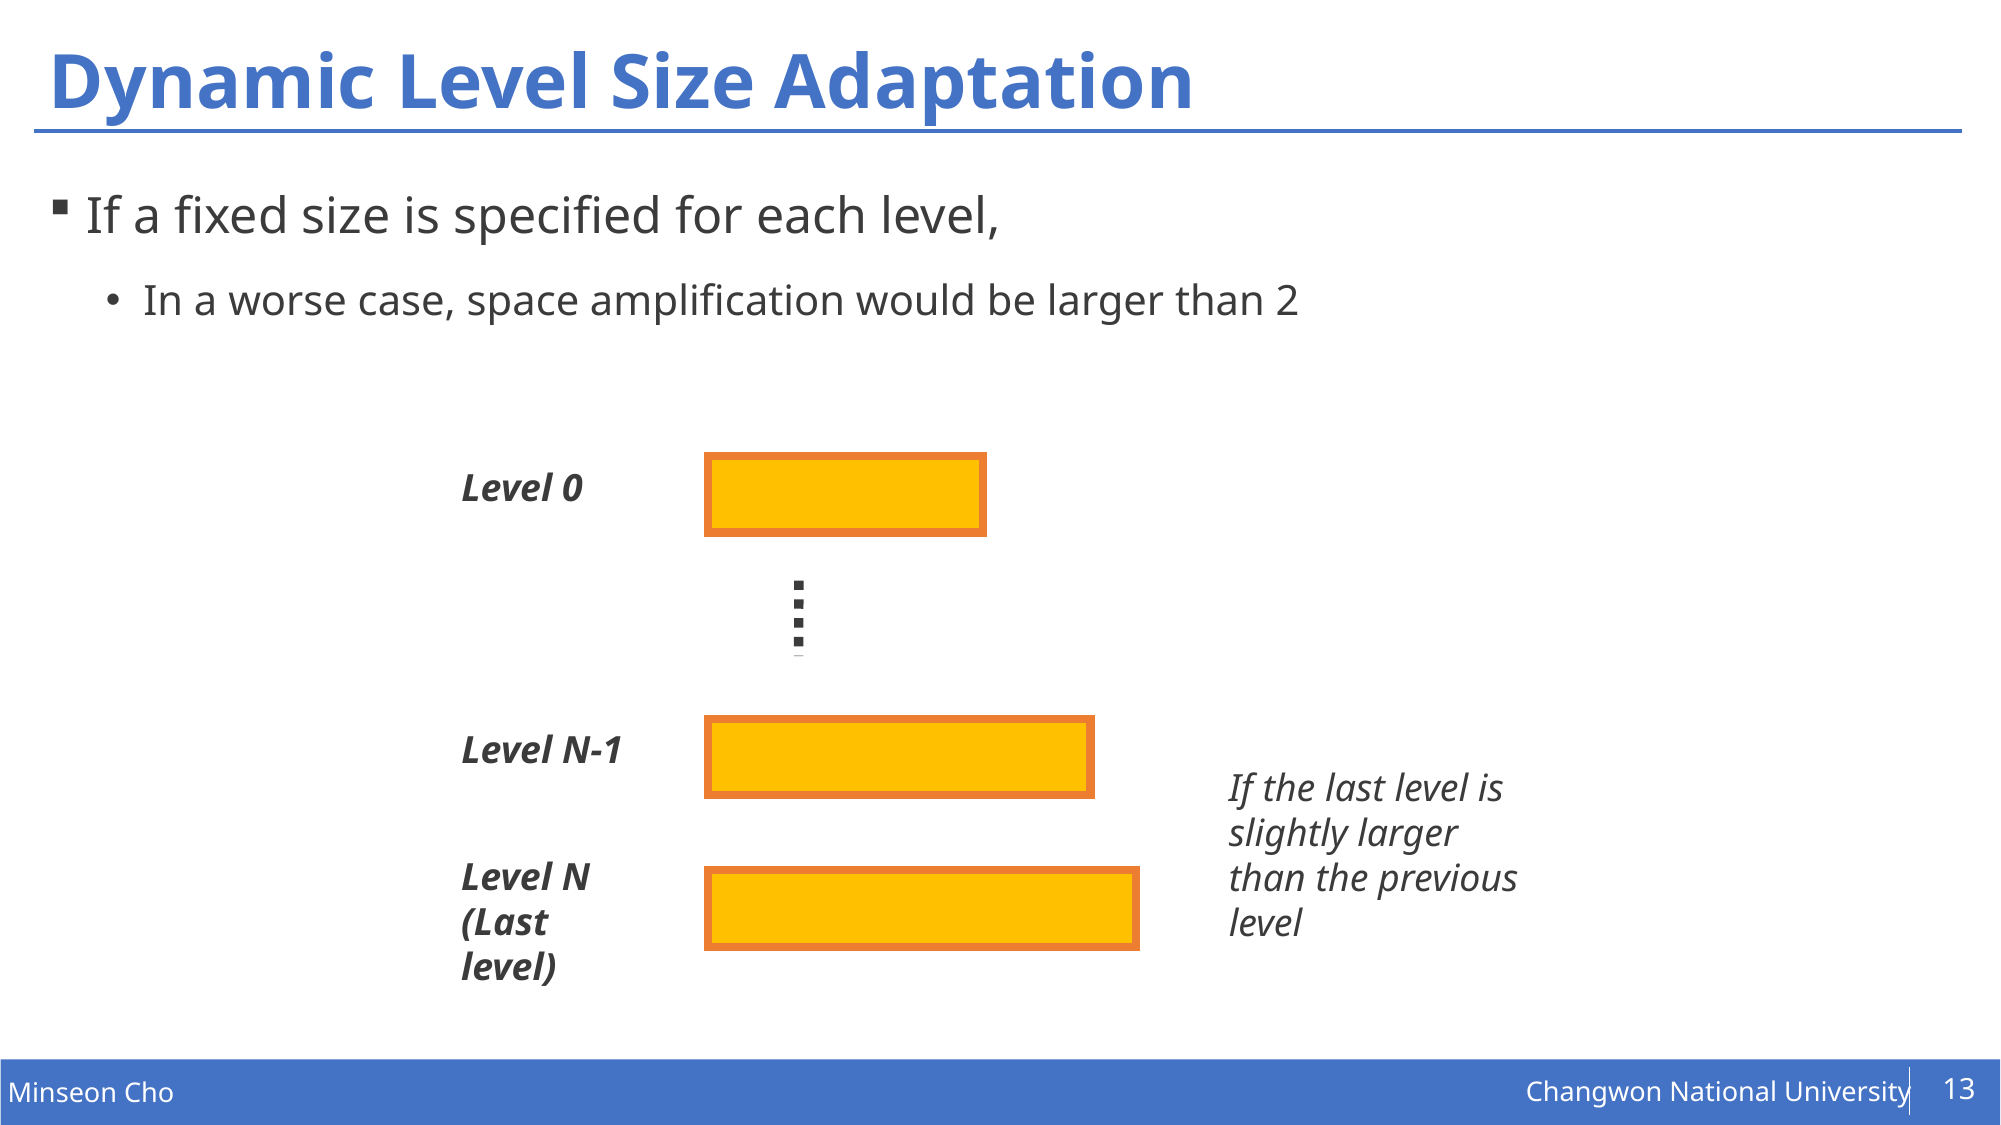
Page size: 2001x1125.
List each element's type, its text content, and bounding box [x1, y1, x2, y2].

title Dynamic Level Size Adaptation [33, 27, 1963, 143]
text_box [707, 869, 1137, 948]
text_box Level 0 [446, 455, 645, 516]
text_box [707, 455, 984, 534]
text_box Level N (Last level) [446, 845, 649, 996]
text_box If the last level is slightly larger than the previous level [1213, 756, 1545, 952]
text_box [707, 718, 1091, 796]
list If a fixed size is specified for each level, In a worse case, space amplification would be larger than 2 [33, 152, 1963, 997]
slide_number 13 [1922, 1060, 1996, 1121]
text_box Level N-1 [446, 718, 645, 779]
